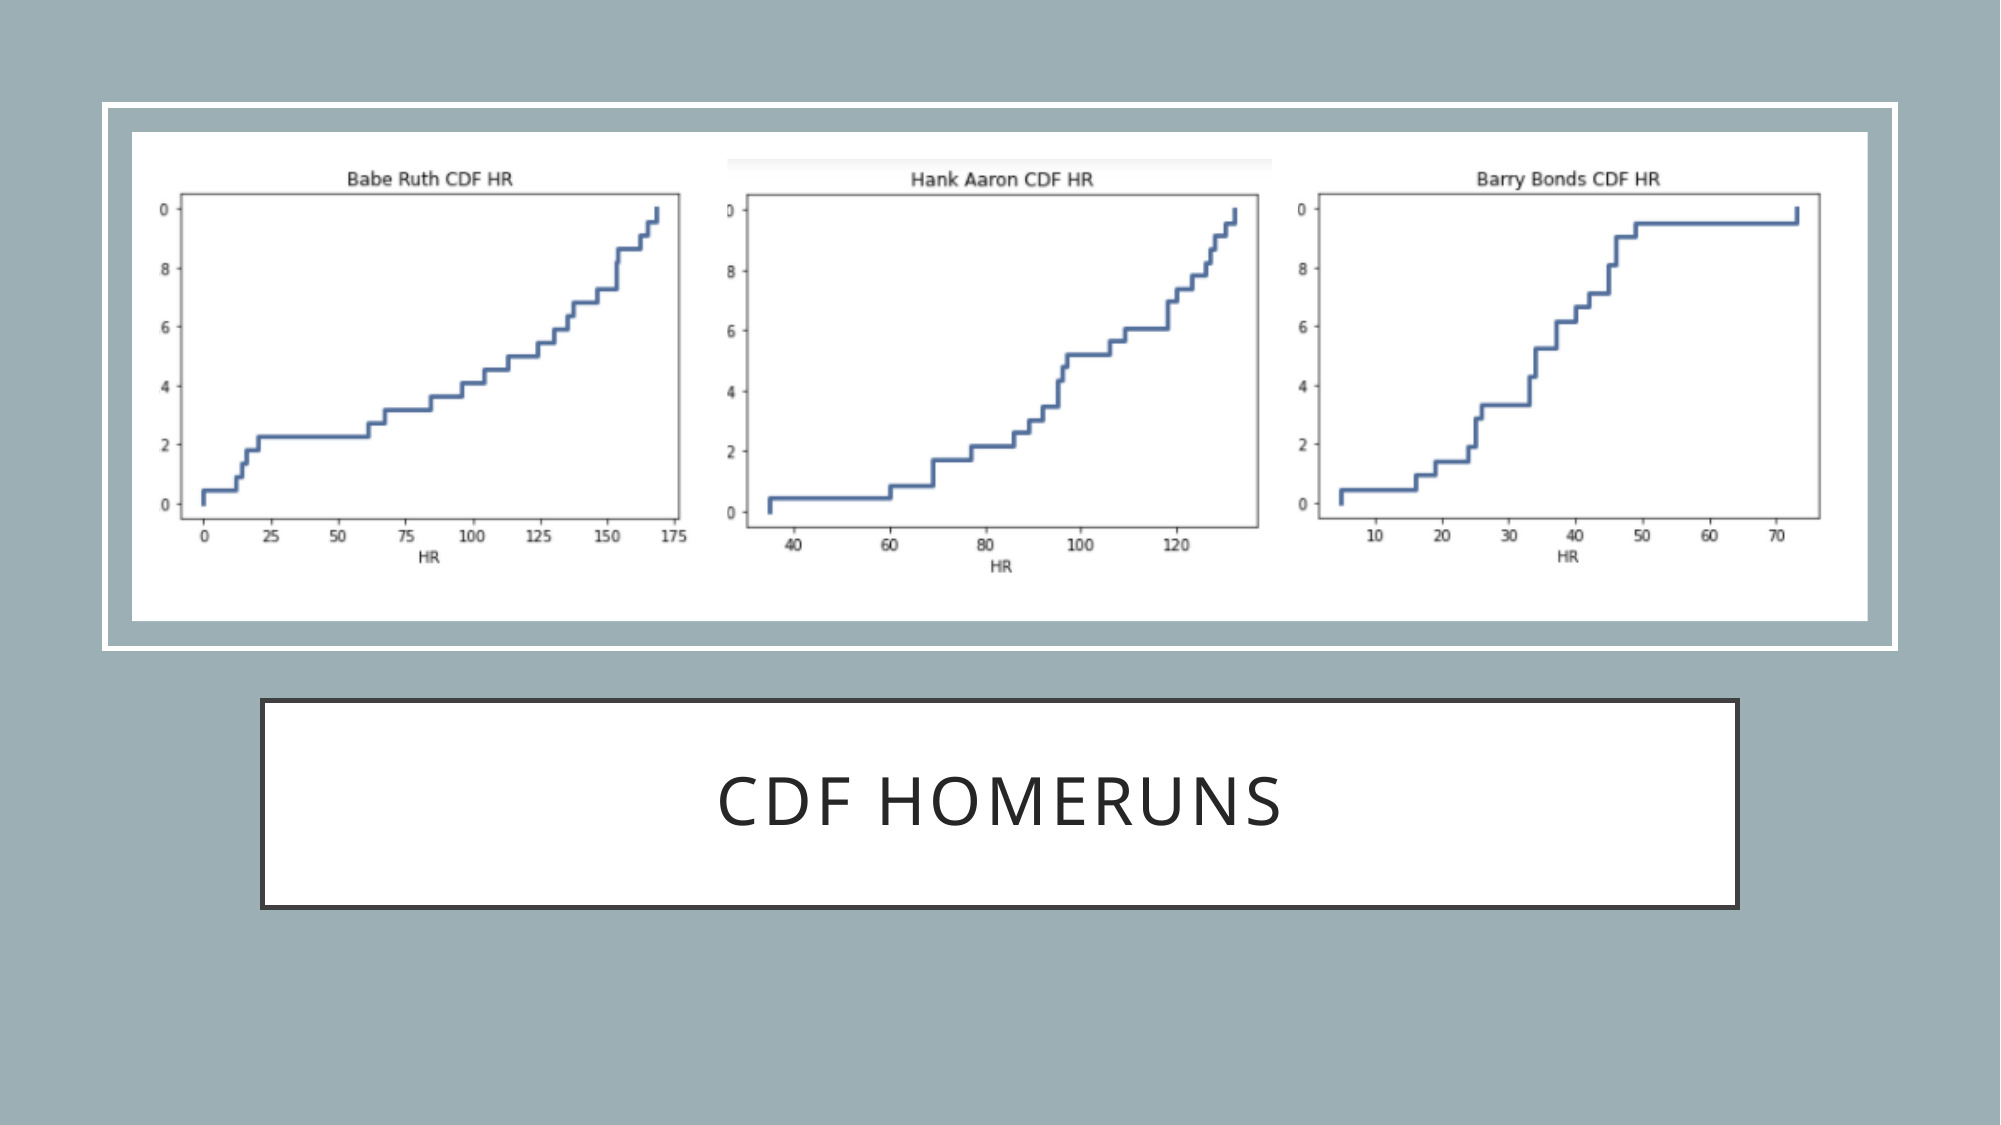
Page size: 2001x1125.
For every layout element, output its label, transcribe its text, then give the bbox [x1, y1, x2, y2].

title CDF Homeruns [260, 698, 1740, 910]
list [1297, 159, 1841, 597]
text_box [104, 104, 1896, 649]
picture [159, 159, 702, 595]
text_box [131, 131, 1869, 622]
picture [727, 159, 1272, 595]
